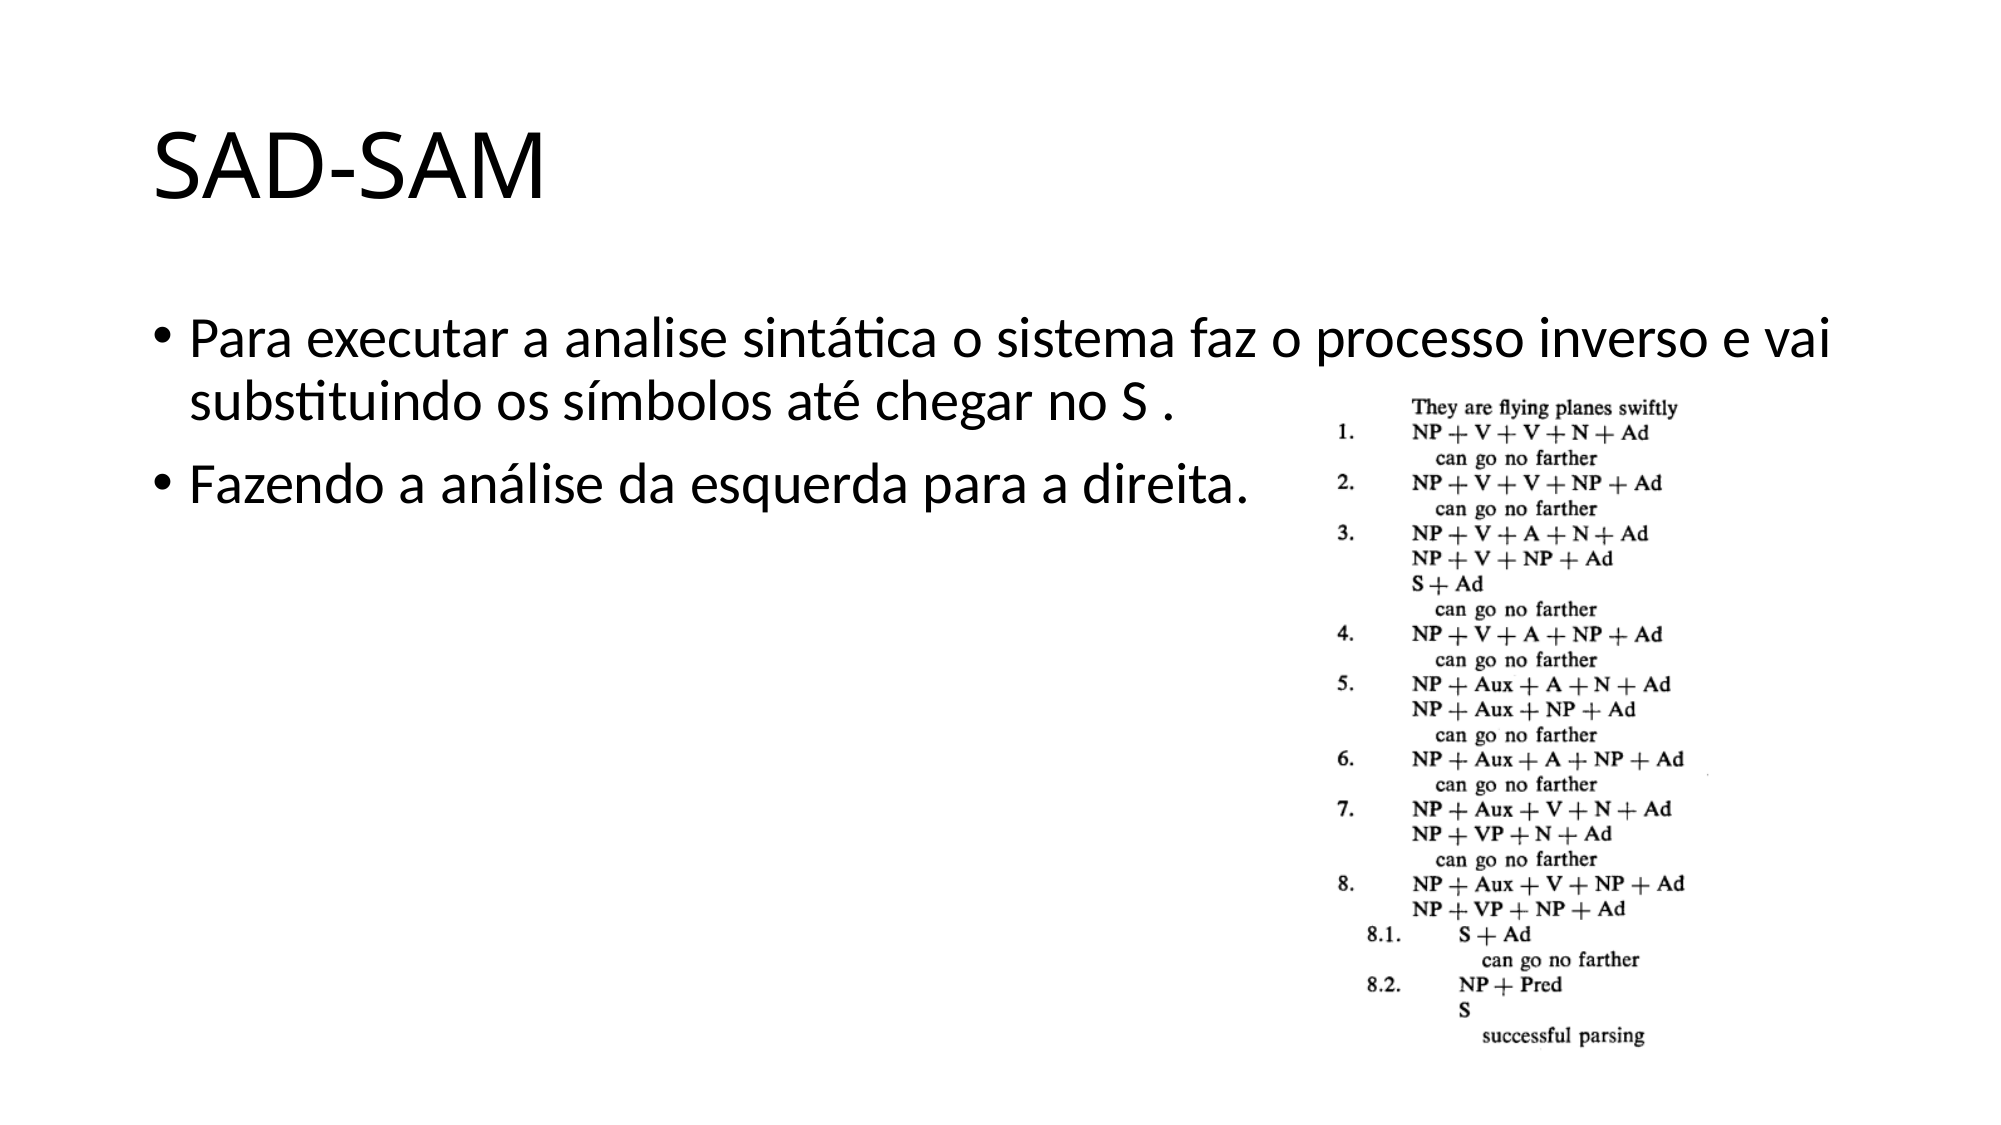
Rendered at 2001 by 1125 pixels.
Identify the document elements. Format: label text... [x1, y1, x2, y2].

list Para executar a analise sintática o sistema faz o processo inverso e vai substituindo os símbolos até chegar no S . Fazendo a análise da esquerda para a direita. [137, 299, 1863, 1014]
title SAD-SAM [137, 59, 1863, 278]
picture [1322, 391, 1726, 1067]
